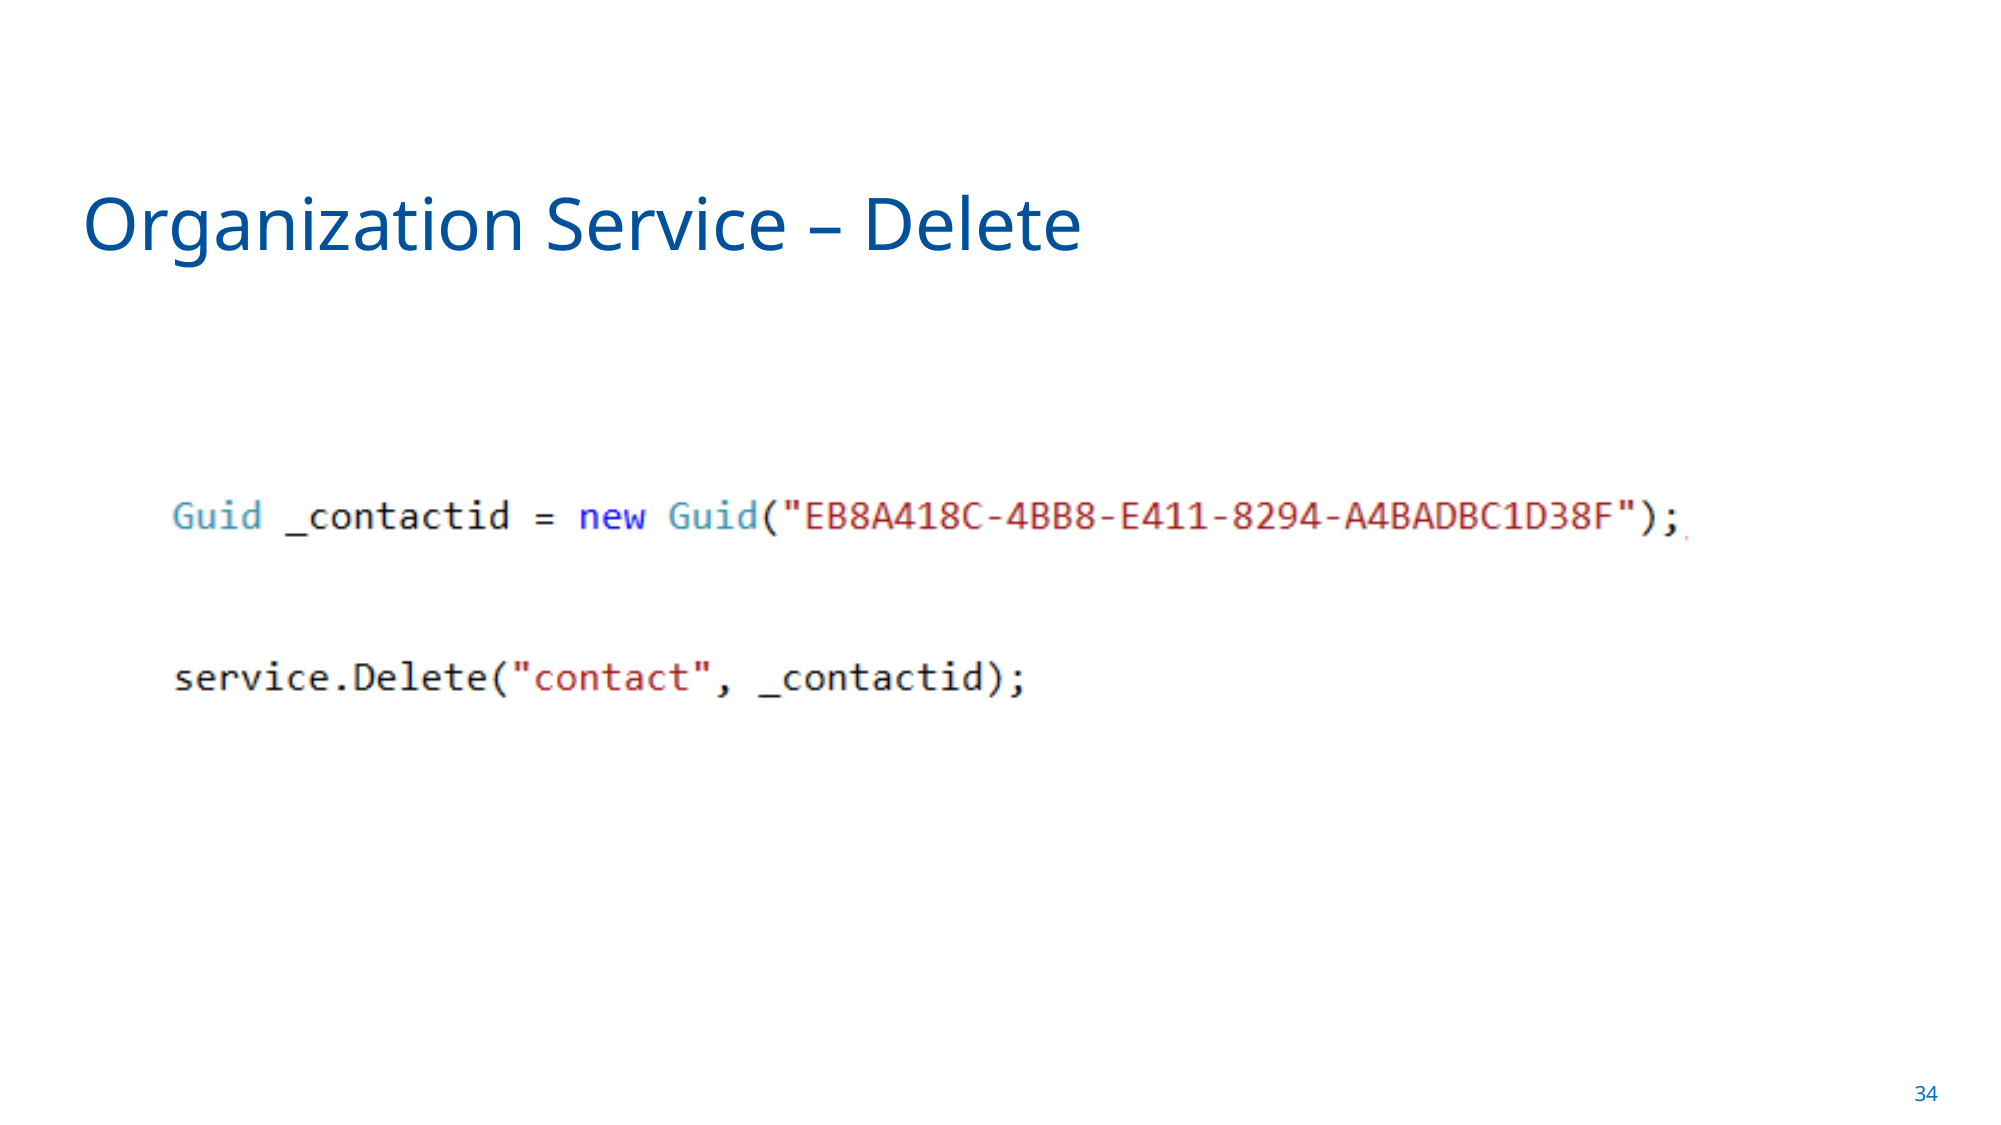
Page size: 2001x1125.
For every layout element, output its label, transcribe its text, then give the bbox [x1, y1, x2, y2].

title Organization Service – Delete [67, 170, 1565, 273]
picture [151, 467, 1698, 739]
